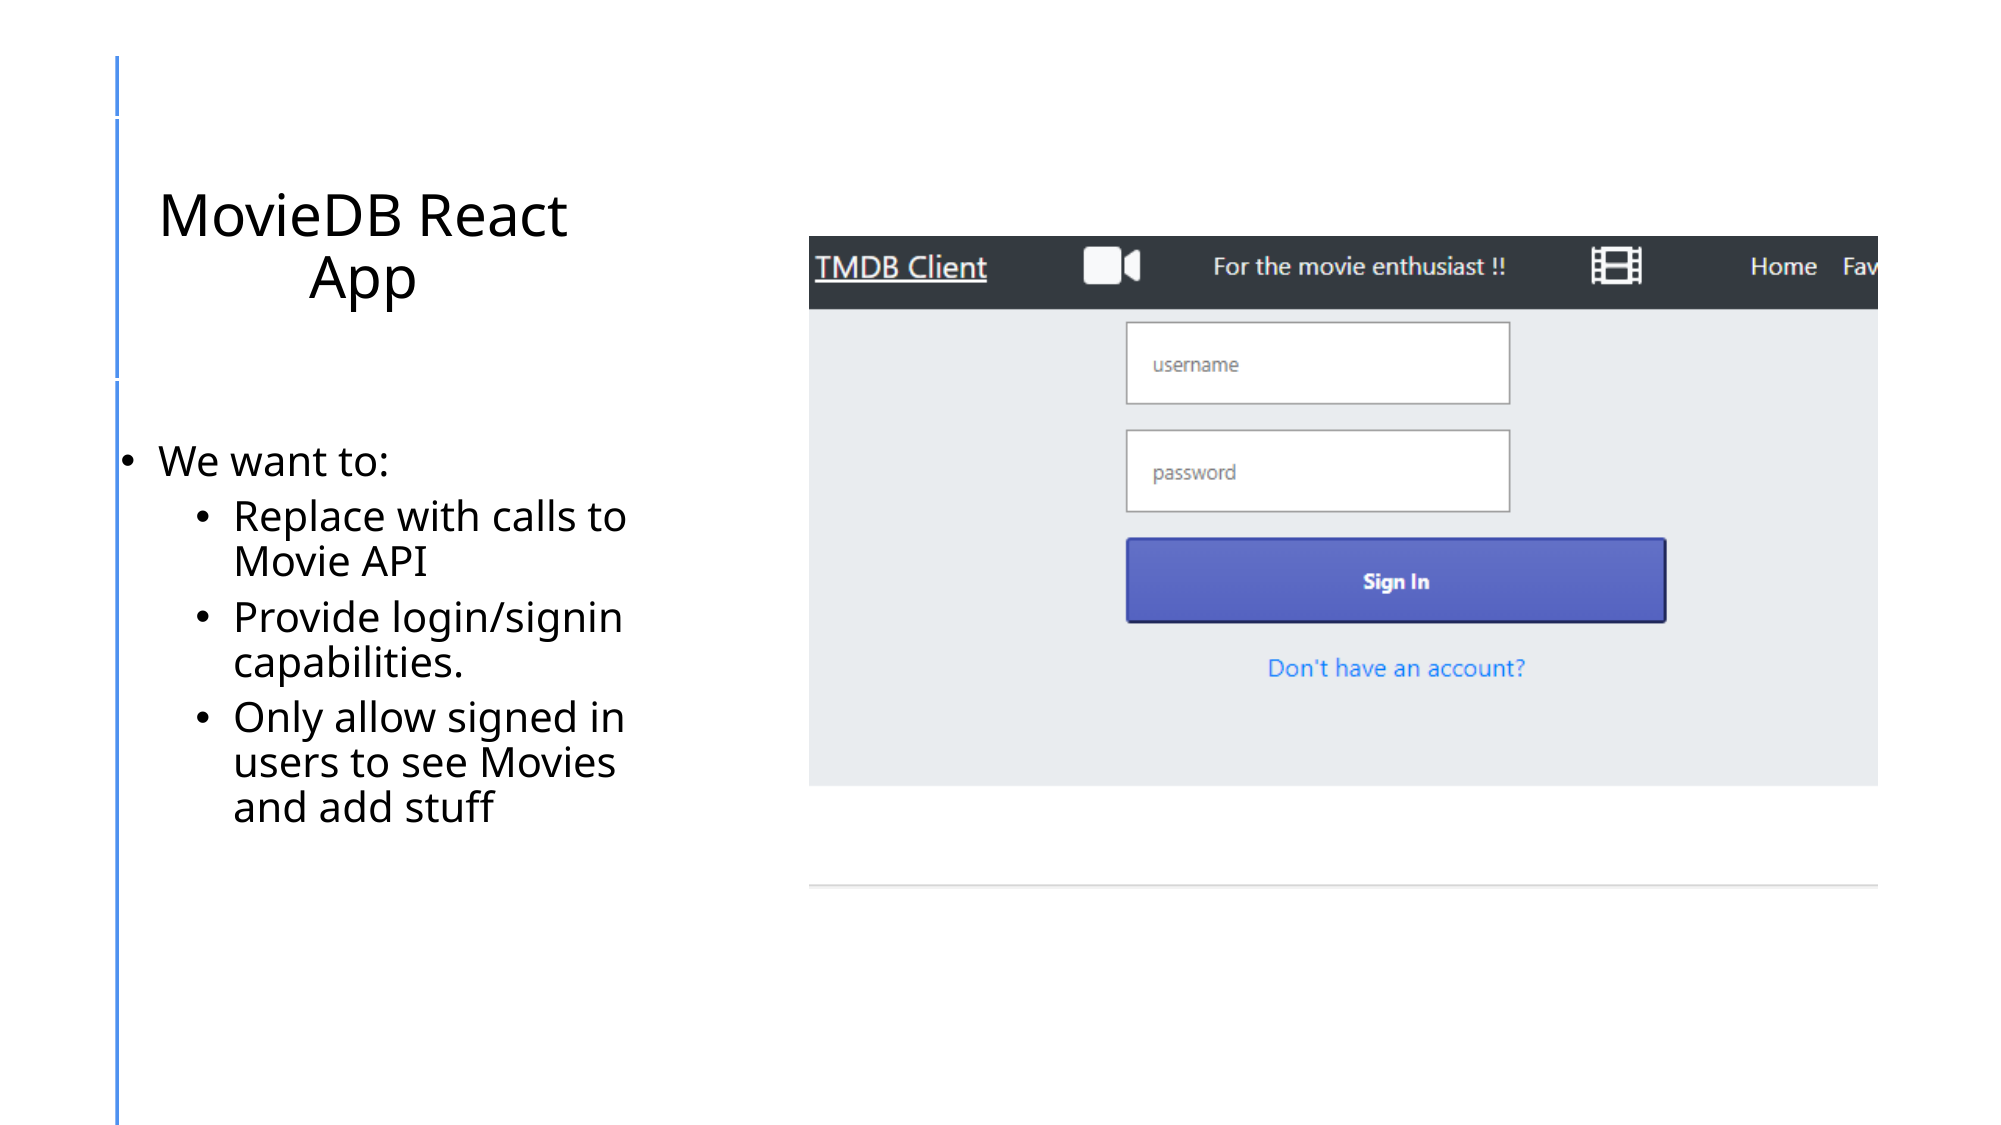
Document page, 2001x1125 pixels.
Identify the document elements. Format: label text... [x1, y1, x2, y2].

list We want to: Replace with calls to Movie API Provide login/signin capabilities. Only allow signed in users to see Movies and add stuff [105, 432, 658, 994]
picture [809, 236, 1878, 889]
title MovieDB React App [87, 117, 640, 380]
